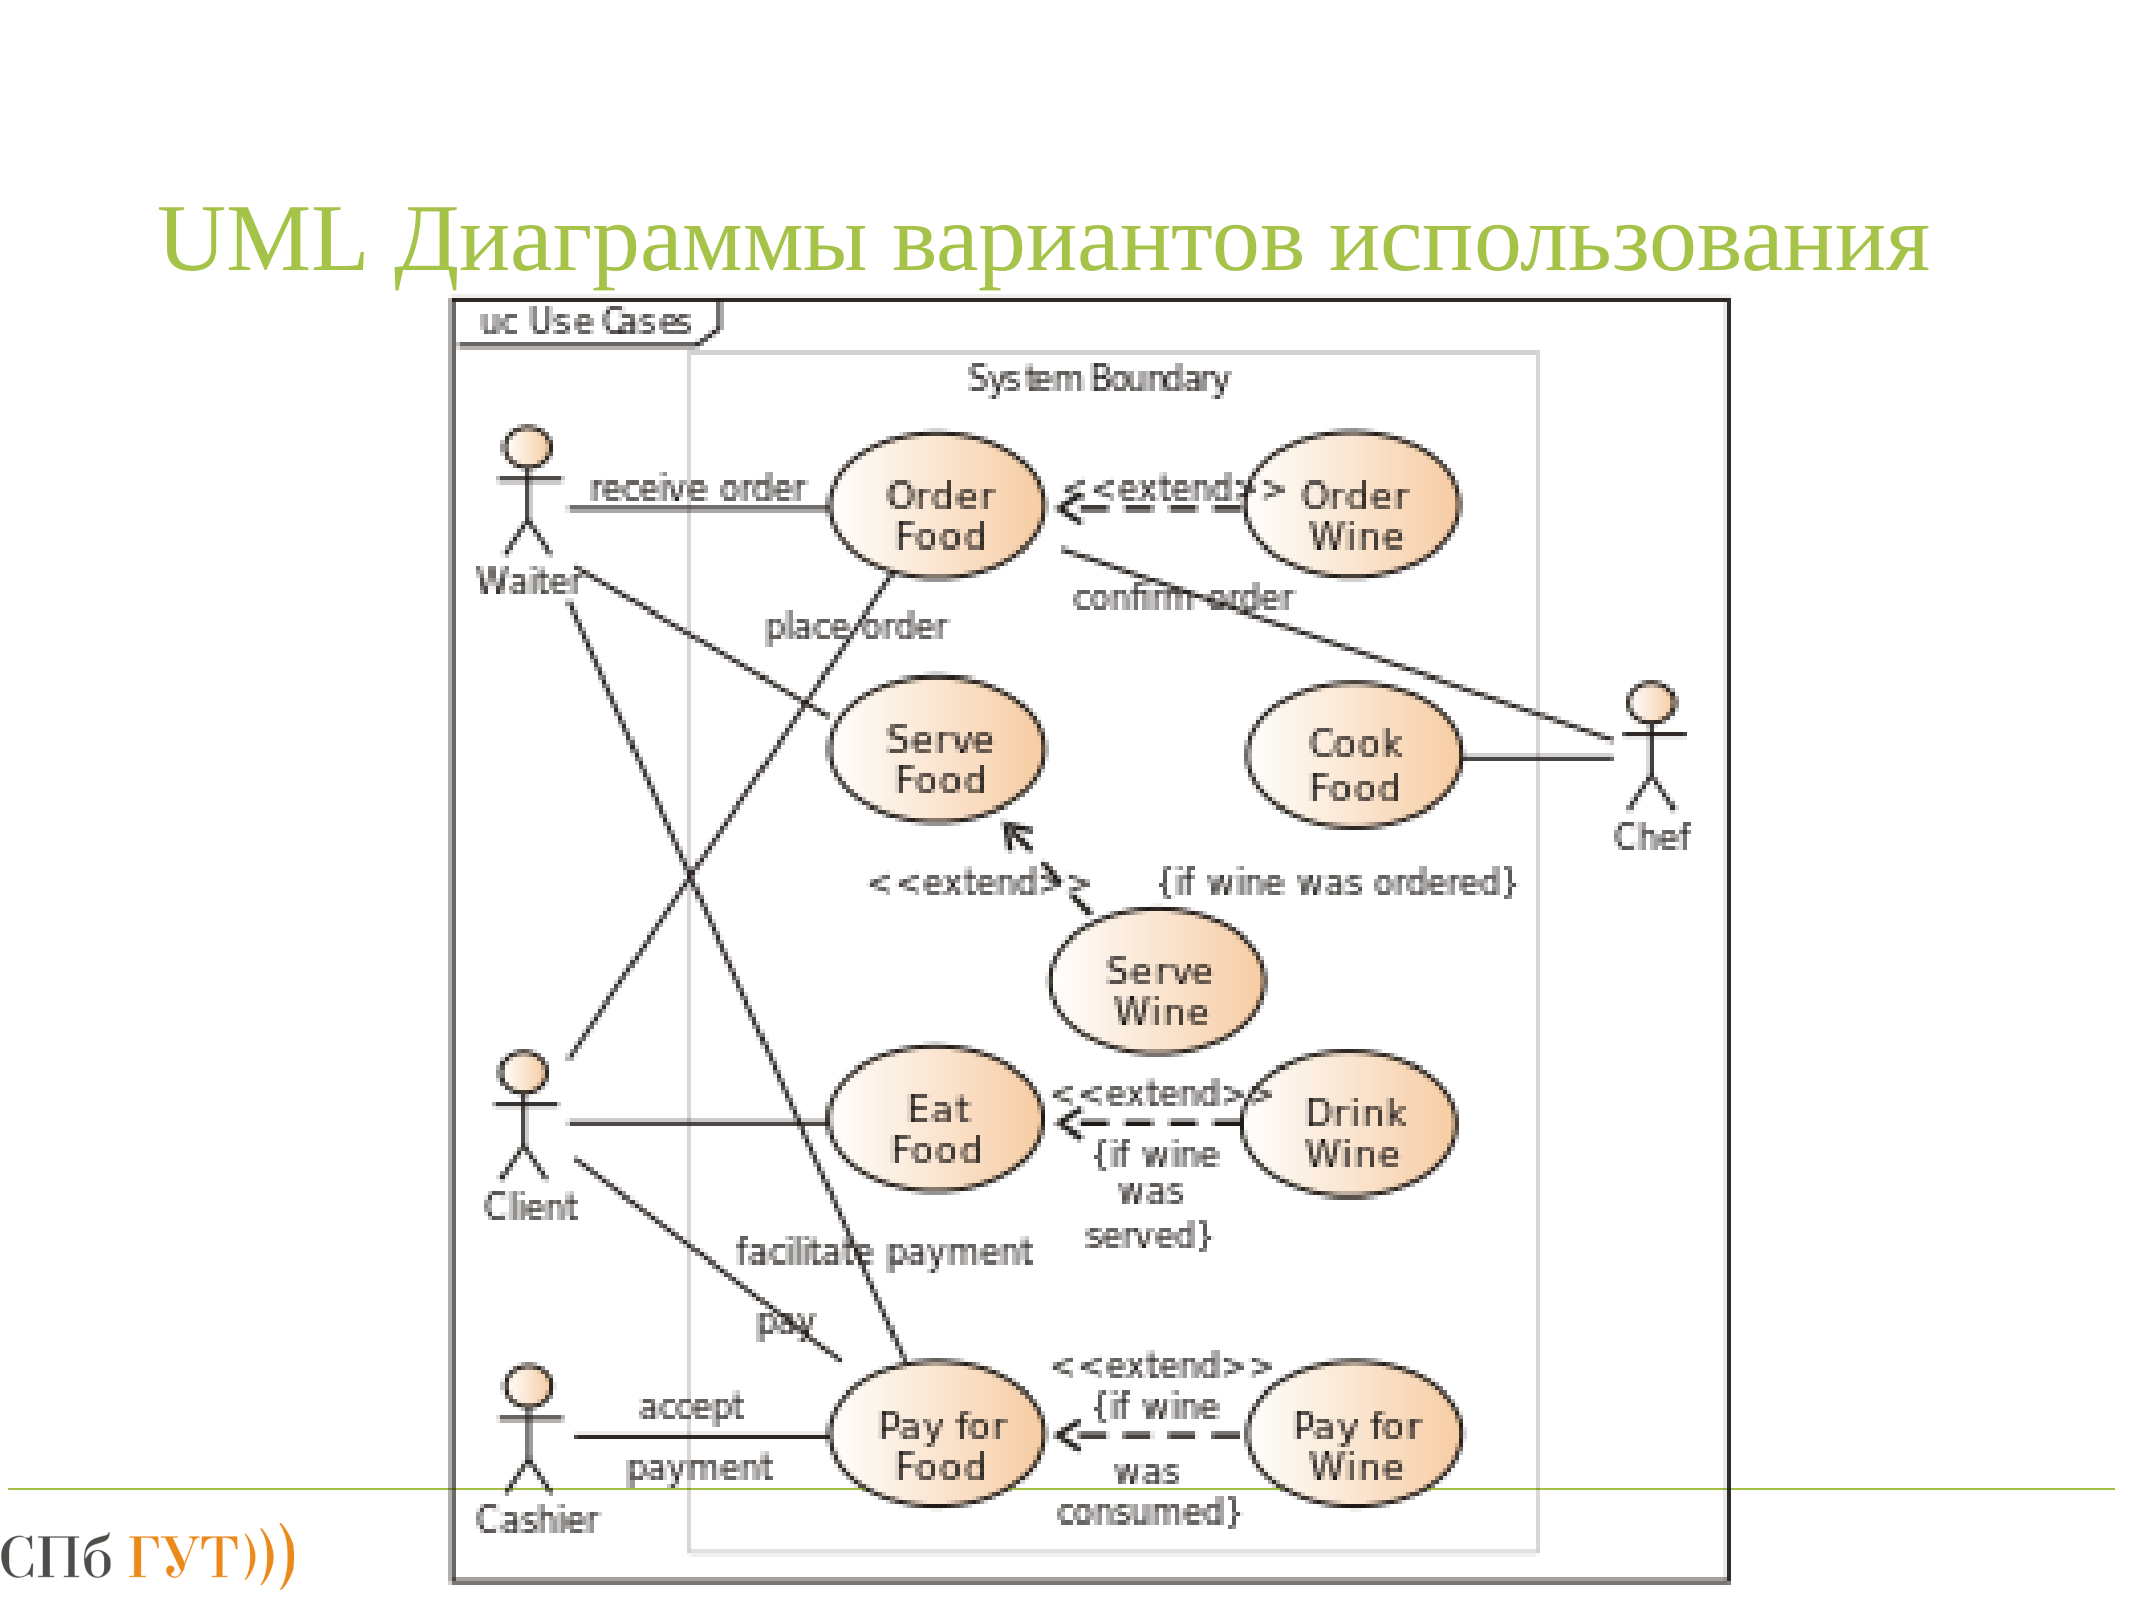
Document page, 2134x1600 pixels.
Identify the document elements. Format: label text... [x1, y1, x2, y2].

picture [1, 1522, 295, 1590]
title UML Диаграммы вариантов использования [146, 84, 1988, 395]
picture [440, 289, 1740, 1590]
